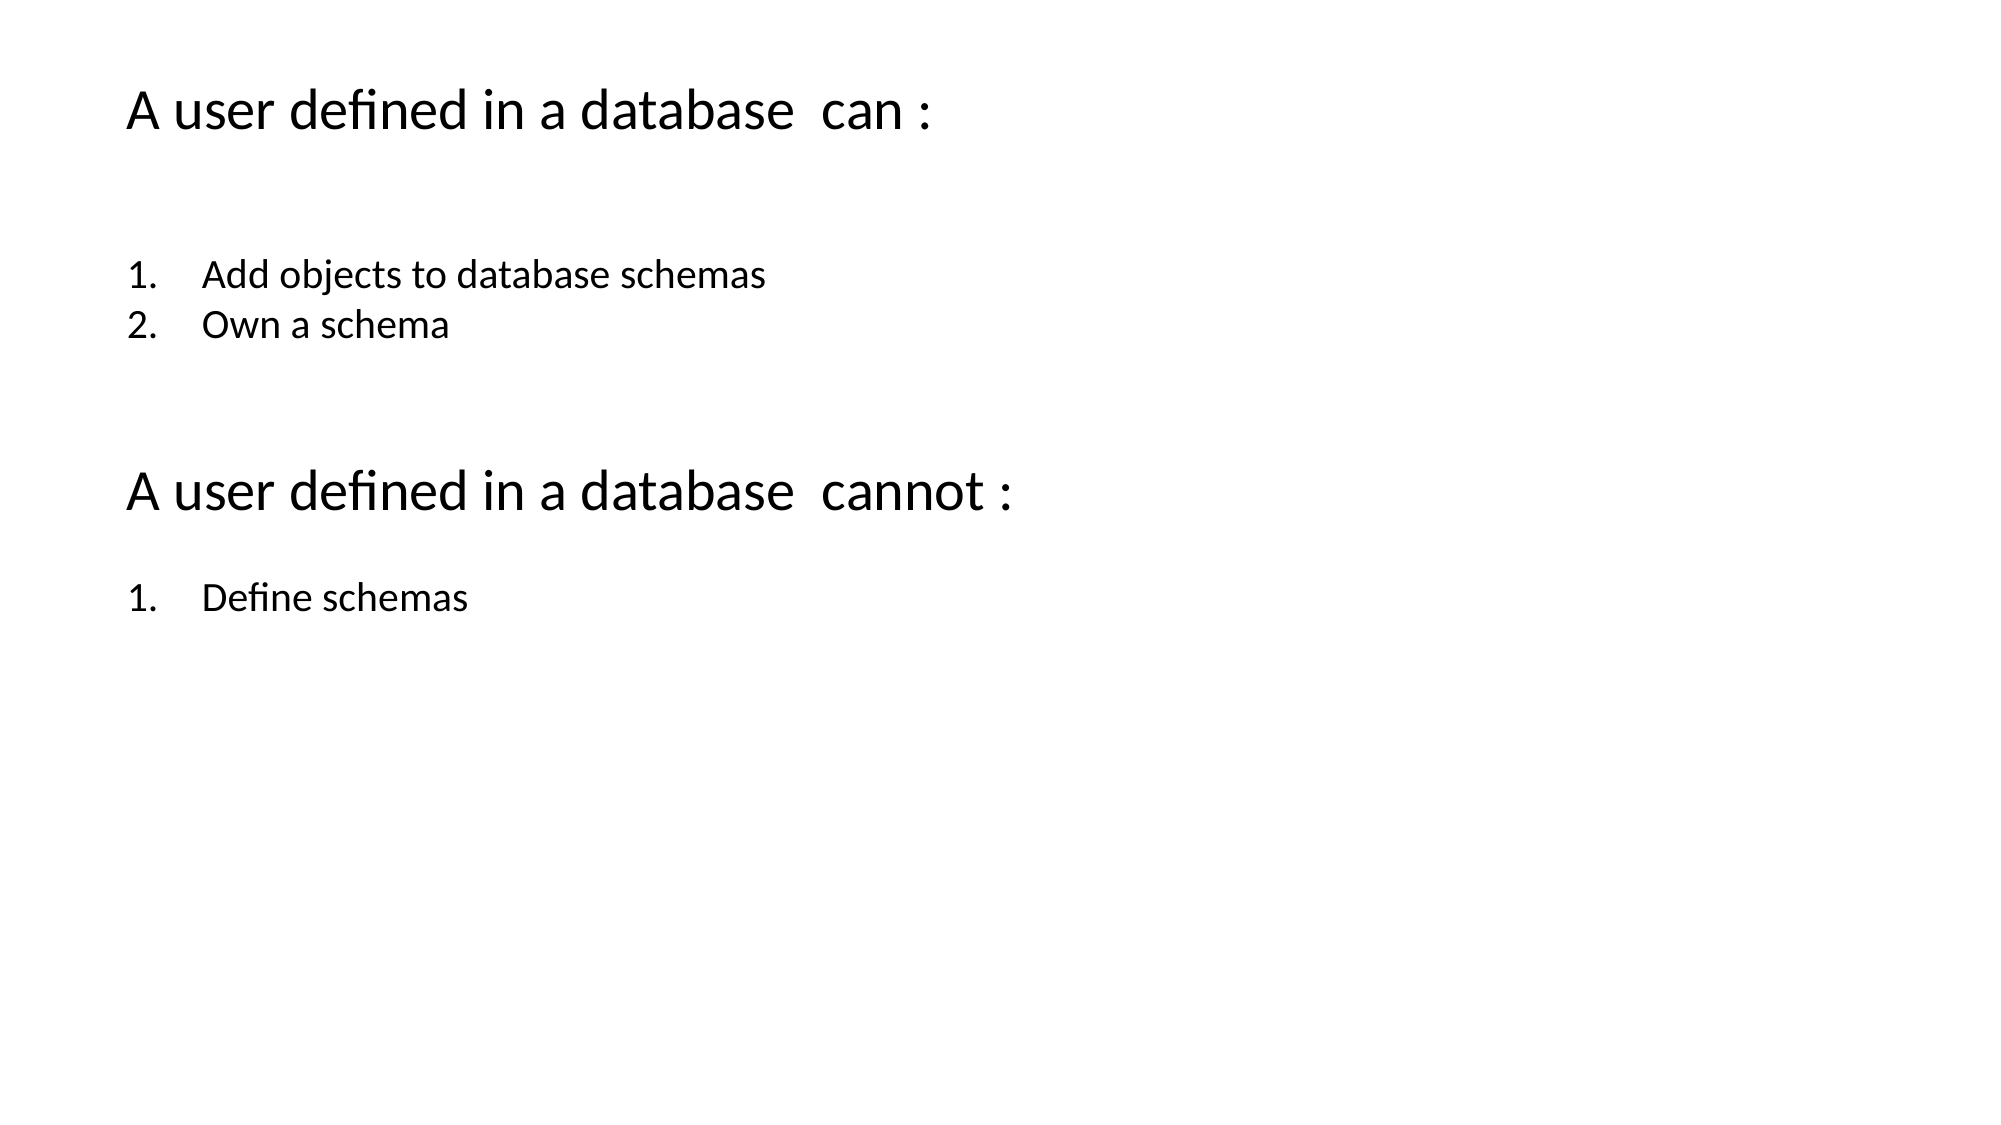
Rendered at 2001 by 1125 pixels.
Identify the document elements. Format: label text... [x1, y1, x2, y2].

text_box A user defined in a database can : [112, 64, 1276, 149]
text_box A user defined in a database cannot : [112, 444, 1276, 530]
text_box Define schemas [112, 562, 1276, 628]
text_box Add objects to database schemas Own a schema [112, 238, 1276, 354]
